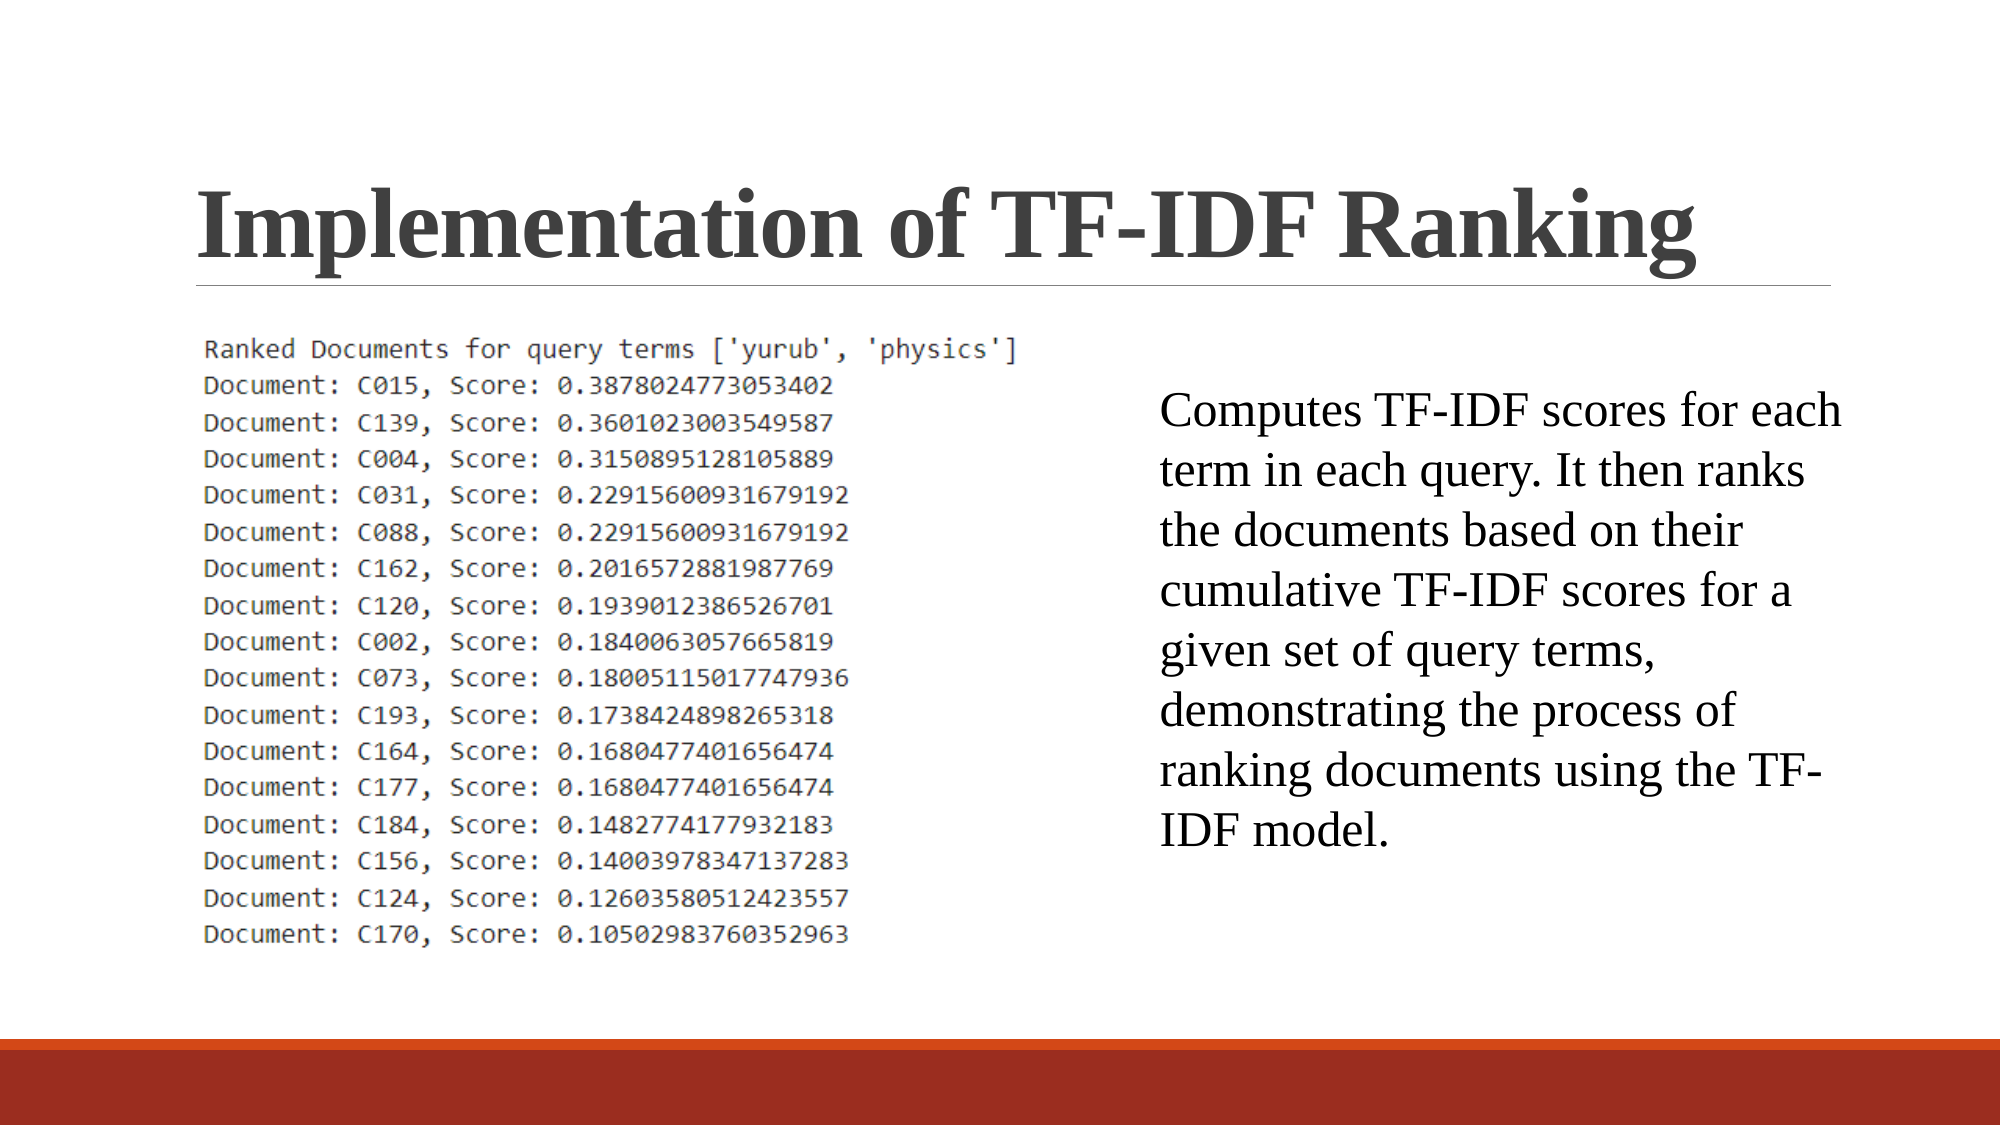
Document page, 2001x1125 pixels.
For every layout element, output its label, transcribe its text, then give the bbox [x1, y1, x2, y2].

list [179, 326, 1020, 955]
title Implementation of TF-IDF Ranking [180, 47, 1830, 285]
text_box Computes TF-IDF scores for each term in each query. It then ranks the documents based on their cumulative TF-IDF scores for a given set of query terms, demonstrating the process of ranking documents using the TF-IDF model. [1144, 368, 1892, 864]
